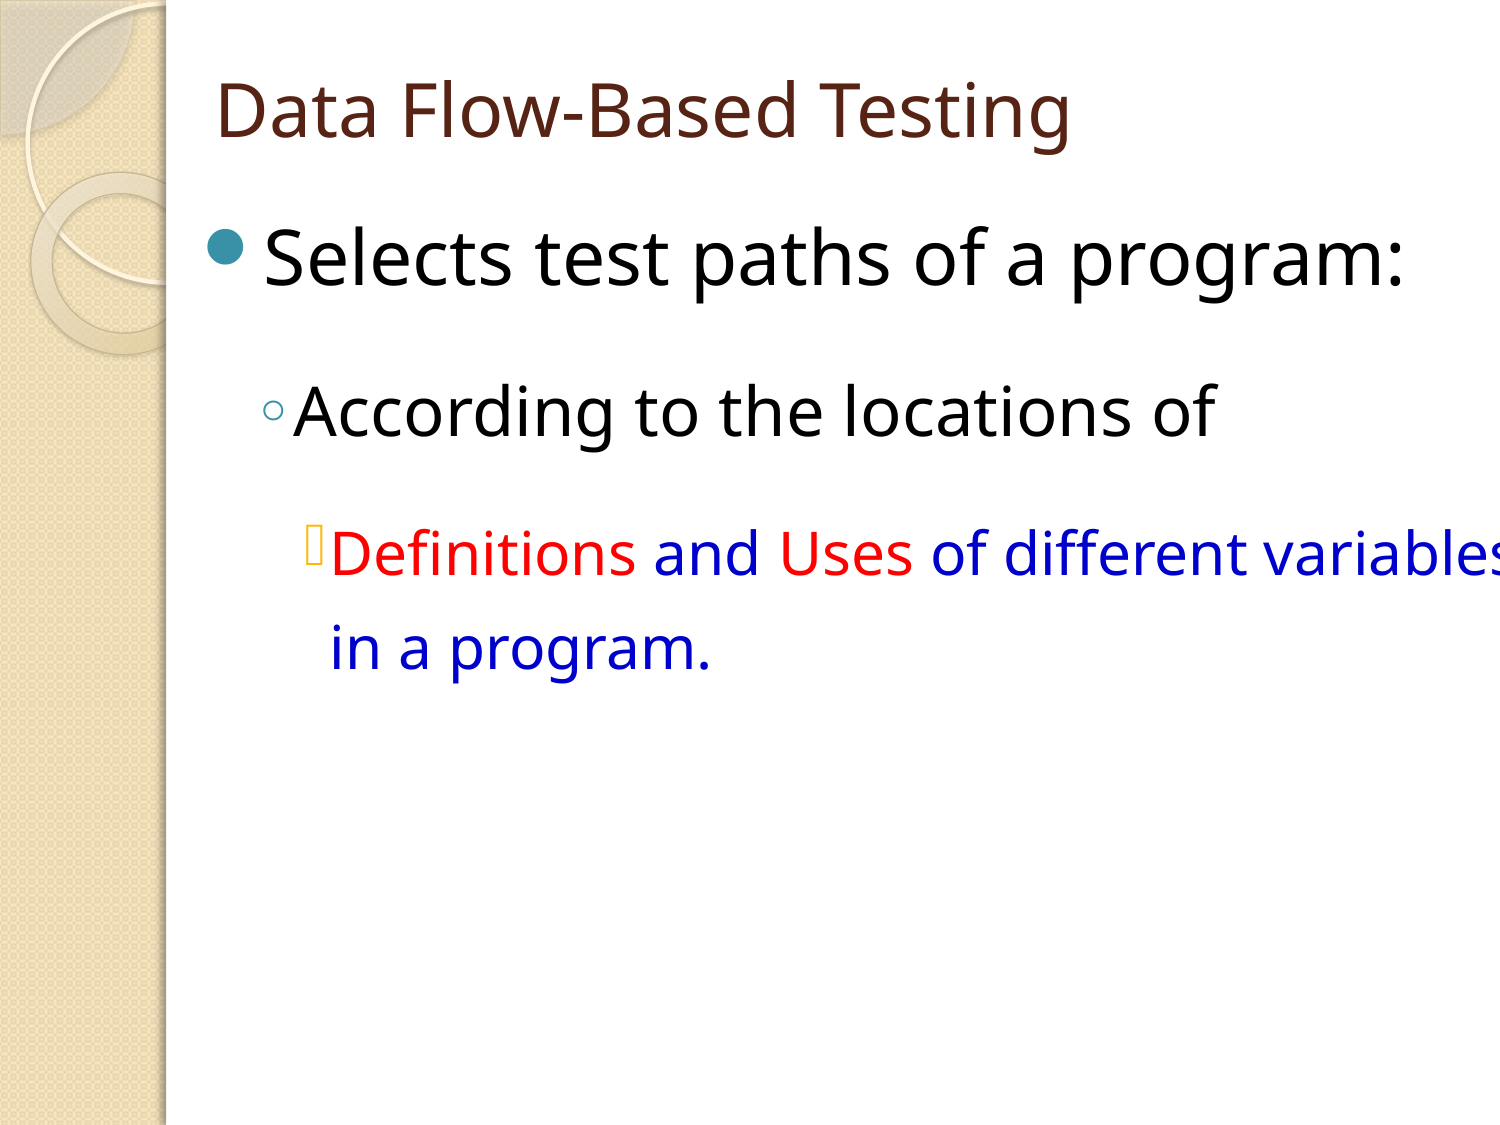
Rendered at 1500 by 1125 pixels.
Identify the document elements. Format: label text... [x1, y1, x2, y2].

title Data Flow-Based Testing [212, 37, 1288, 174]
list Selects test paths of a program: According to the locations of Definitions and Uses of different variables in a program. [200, 174, 1500, 921]
